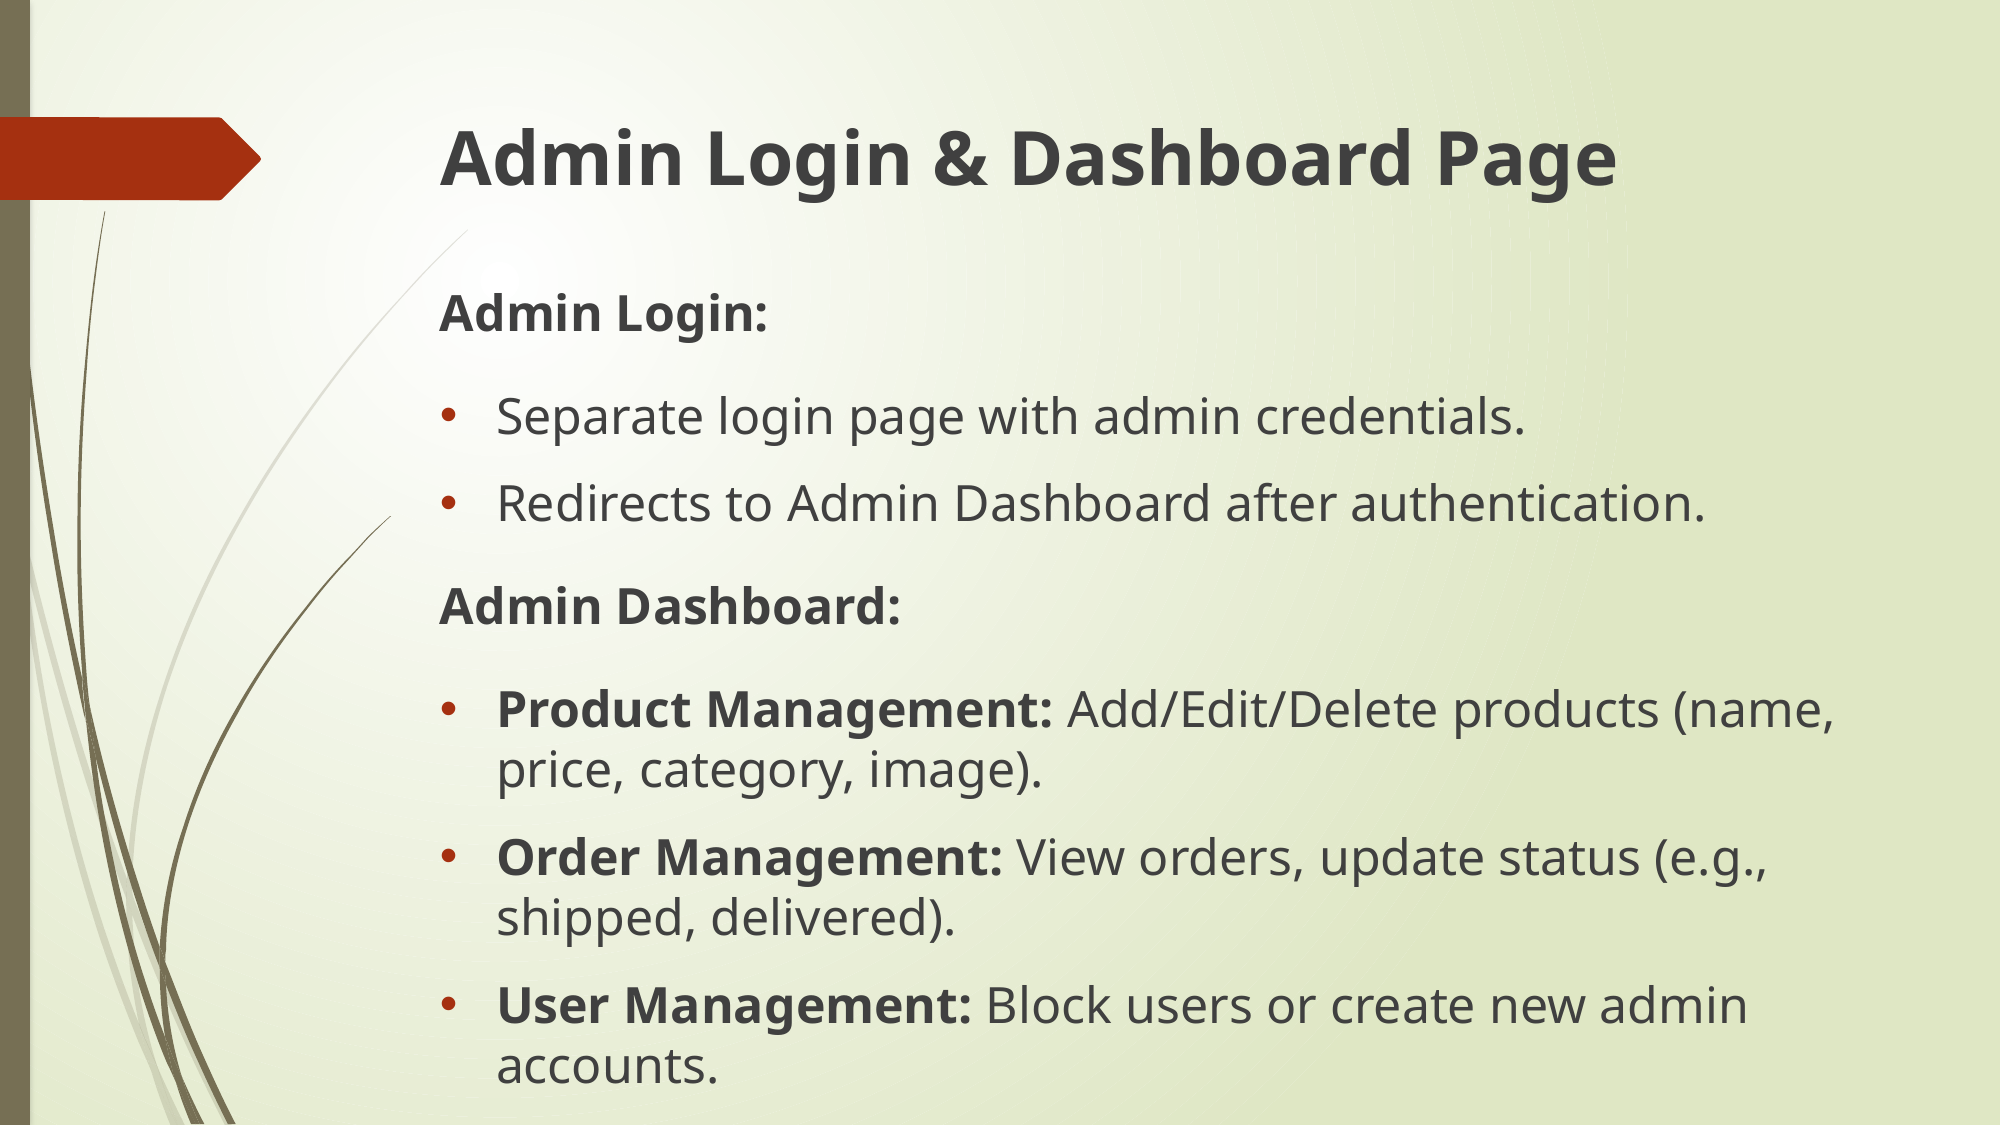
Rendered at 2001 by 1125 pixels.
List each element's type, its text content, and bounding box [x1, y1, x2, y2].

list Admin Login: Separate login page with admin credentials. Redirects to Admin Dashboard after authentication. Admin Dashboard: Product Management: Add/Edit/Delete products (name, price, category, image). Order Management: View orders, update status (e.g., shipped, delivered). User Management: Block users or create new admin accounts. [424, 273, 1888, 894]
title Admin Login & Dashboard Page [425, 102, 1888, 273]
